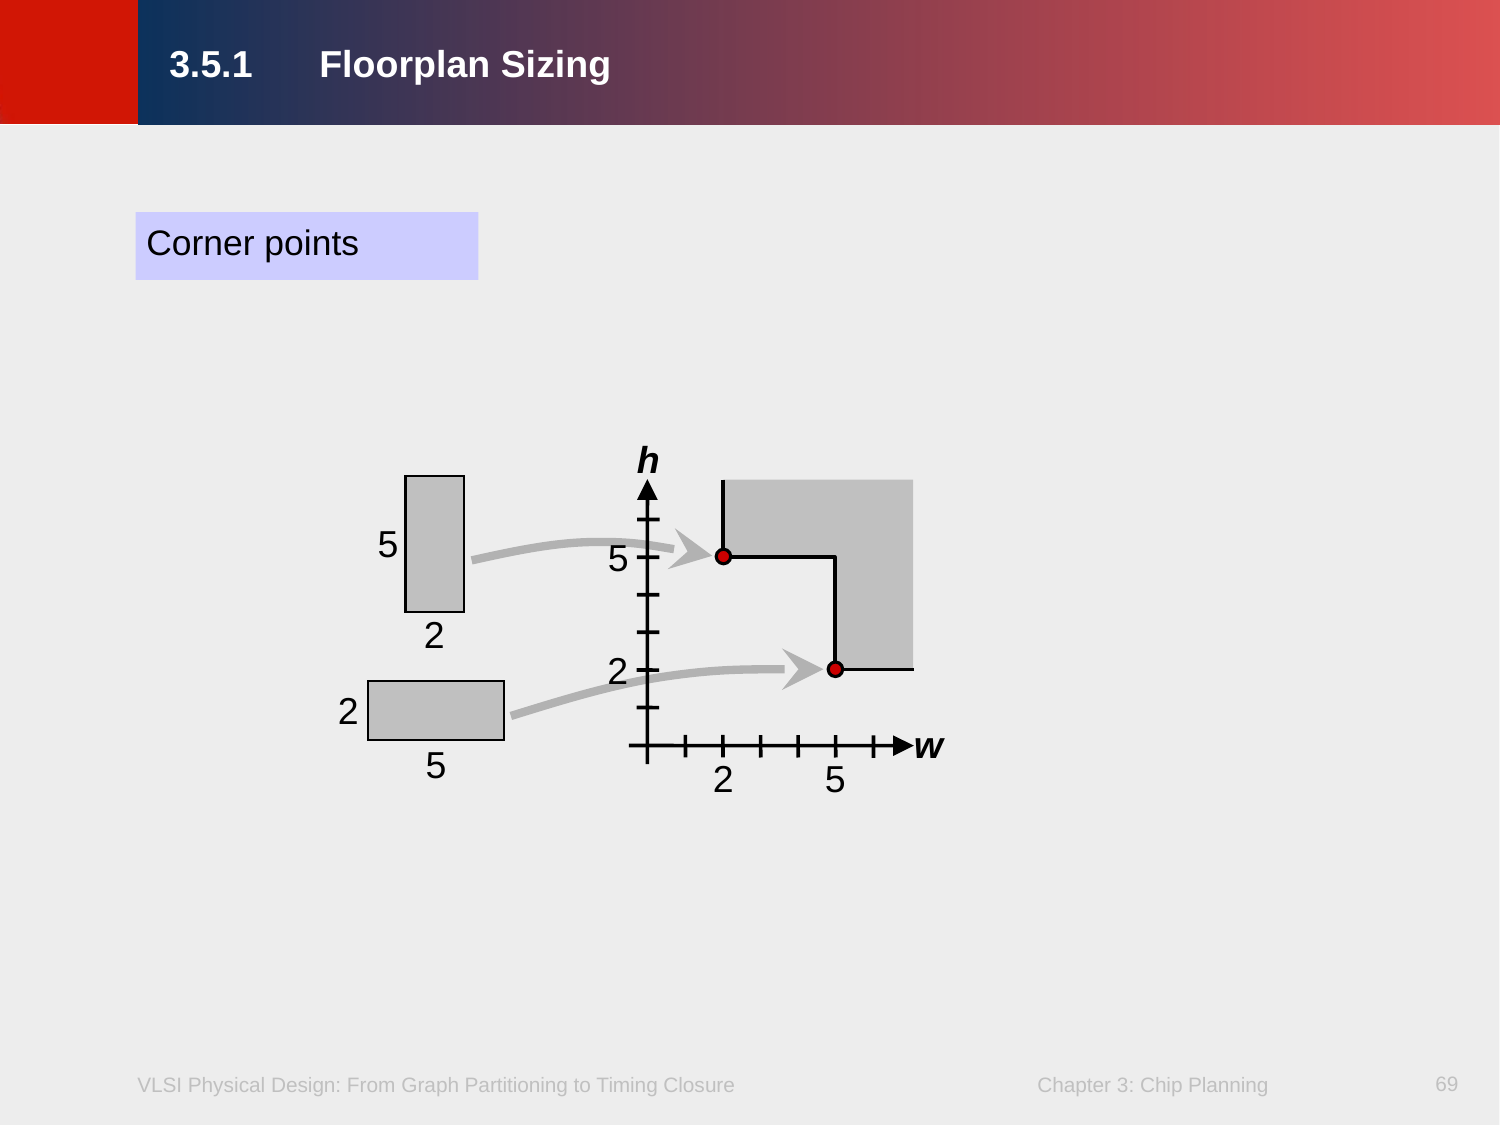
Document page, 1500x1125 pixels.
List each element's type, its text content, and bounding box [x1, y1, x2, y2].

text_box 5 [410, 740, 462, 794]
text_box 2 [698, 772, 749, 808]
list Corner points [114, 212, 1459, 315]
text_box 2 [323, 679, 374, 740]
text_box [405, 475, 465, 612]
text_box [628, 478, 914, 765]
text_box 2 [592, 639, 623, 700]
text_box h [620, 429, 677, 489]
picture [0, 0, 138, 124]
text_box [368, 681, 504, 740]
text_box 2 [409, 603, 460, 664]
text_box 5 [593, 527, 623, 587]
slide_number 69 [1297, 1061, 1475, 1109]
text_box 5 [810, 772, 861, 808]
text_box 5 [363, 512, 414, 572]
text_box [471, 541, 593, 561]
text_box [510, 691, 618, 717]
title 3.5.1 Floorplan Sizing [138, 0, 1500, 125]
text_box w [899, 713, 963, 773]
